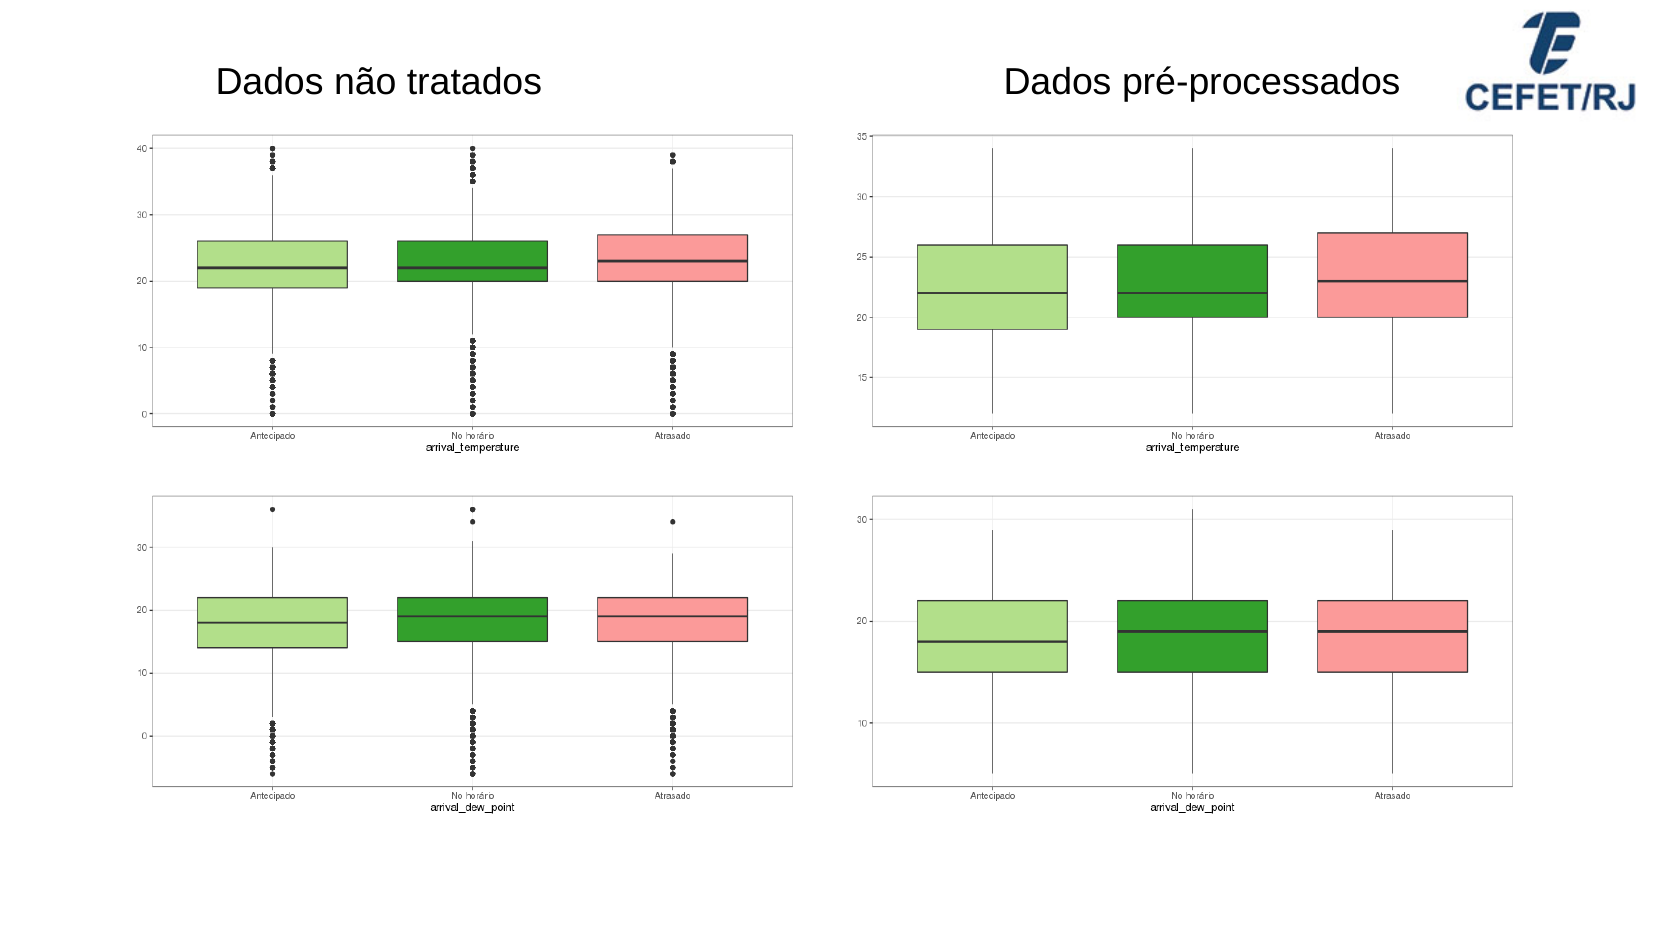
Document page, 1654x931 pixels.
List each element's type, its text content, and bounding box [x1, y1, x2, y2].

text_box Dados pré-processados [988, 49, 1518, 107]
picture [1447, 0, 1654, 123]
picture [838, 129, 1518, 459]
picture [117, 489, 798, 819]
text_box Dados não tratados [200, 49, 817, 107]
picture [838, 489, 1518, 819]
picture [117, 129, 798, 459]
